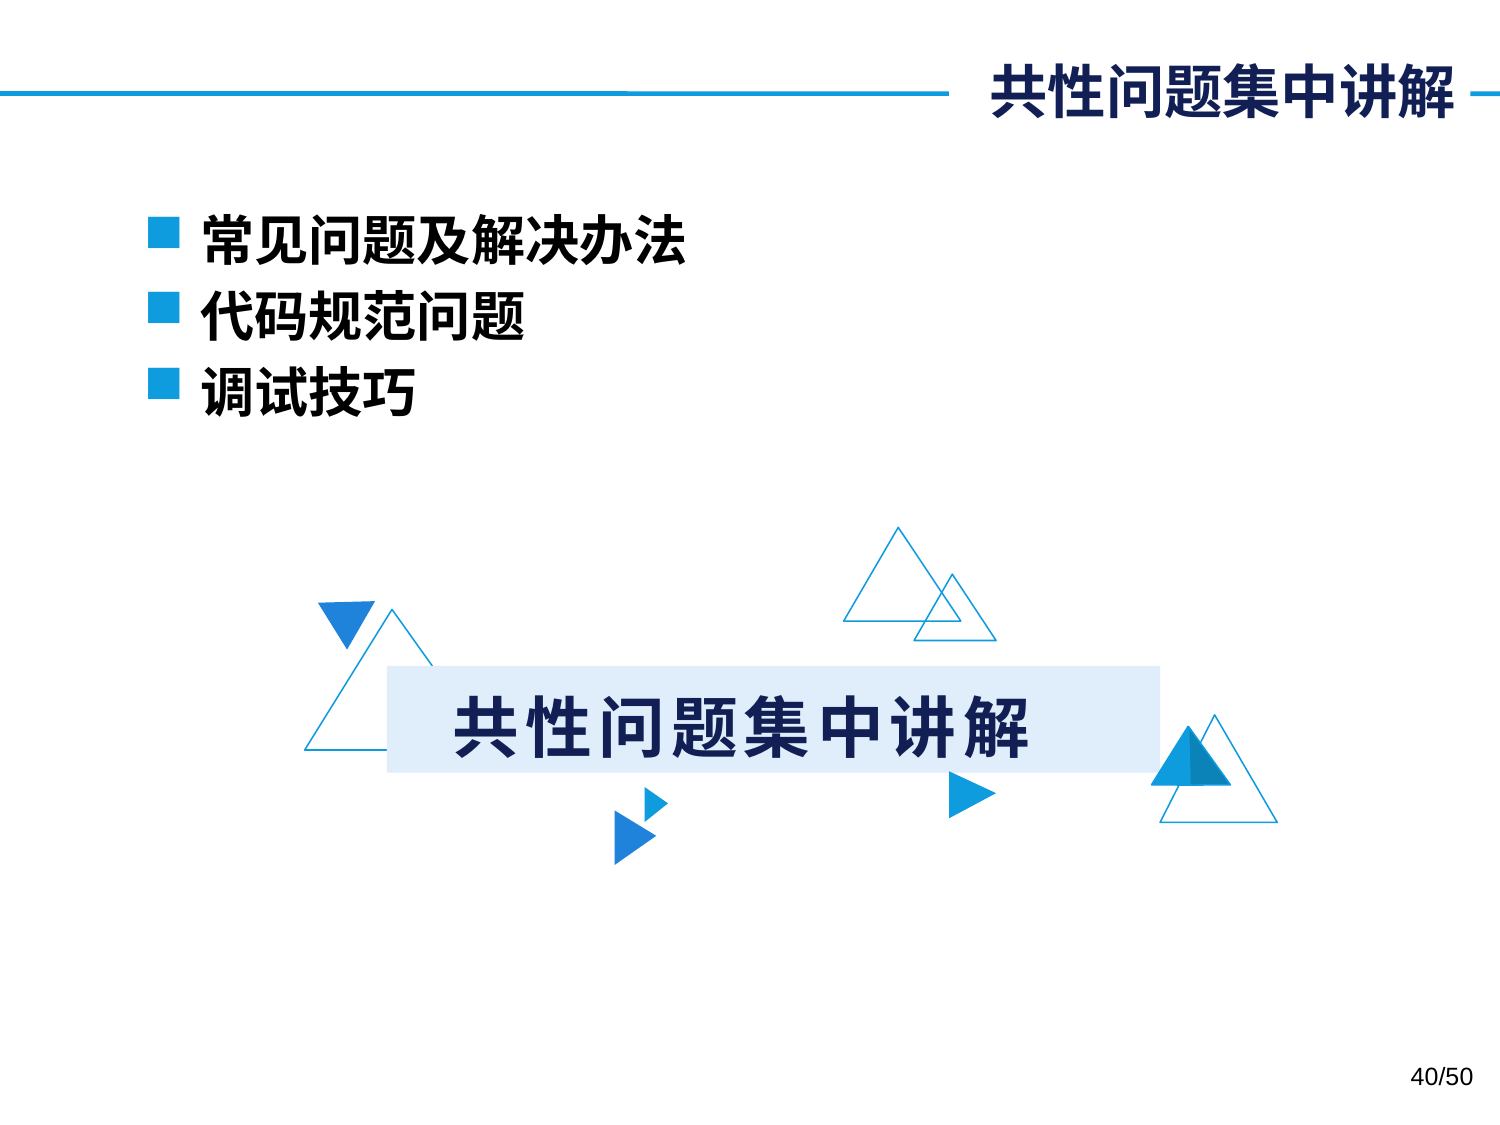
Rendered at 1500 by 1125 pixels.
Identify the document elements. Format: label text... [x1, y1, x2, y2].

list 常见问题及解决办法 代码规范问题 调试技巧 [128, 199, 1383, 1043]
title 共性问题集中讲解 [949, 46, 1471, 133]
slide_number 40/50 [1138, 1053, 1489, 1114]
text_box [304, 527, 1278, 866]
